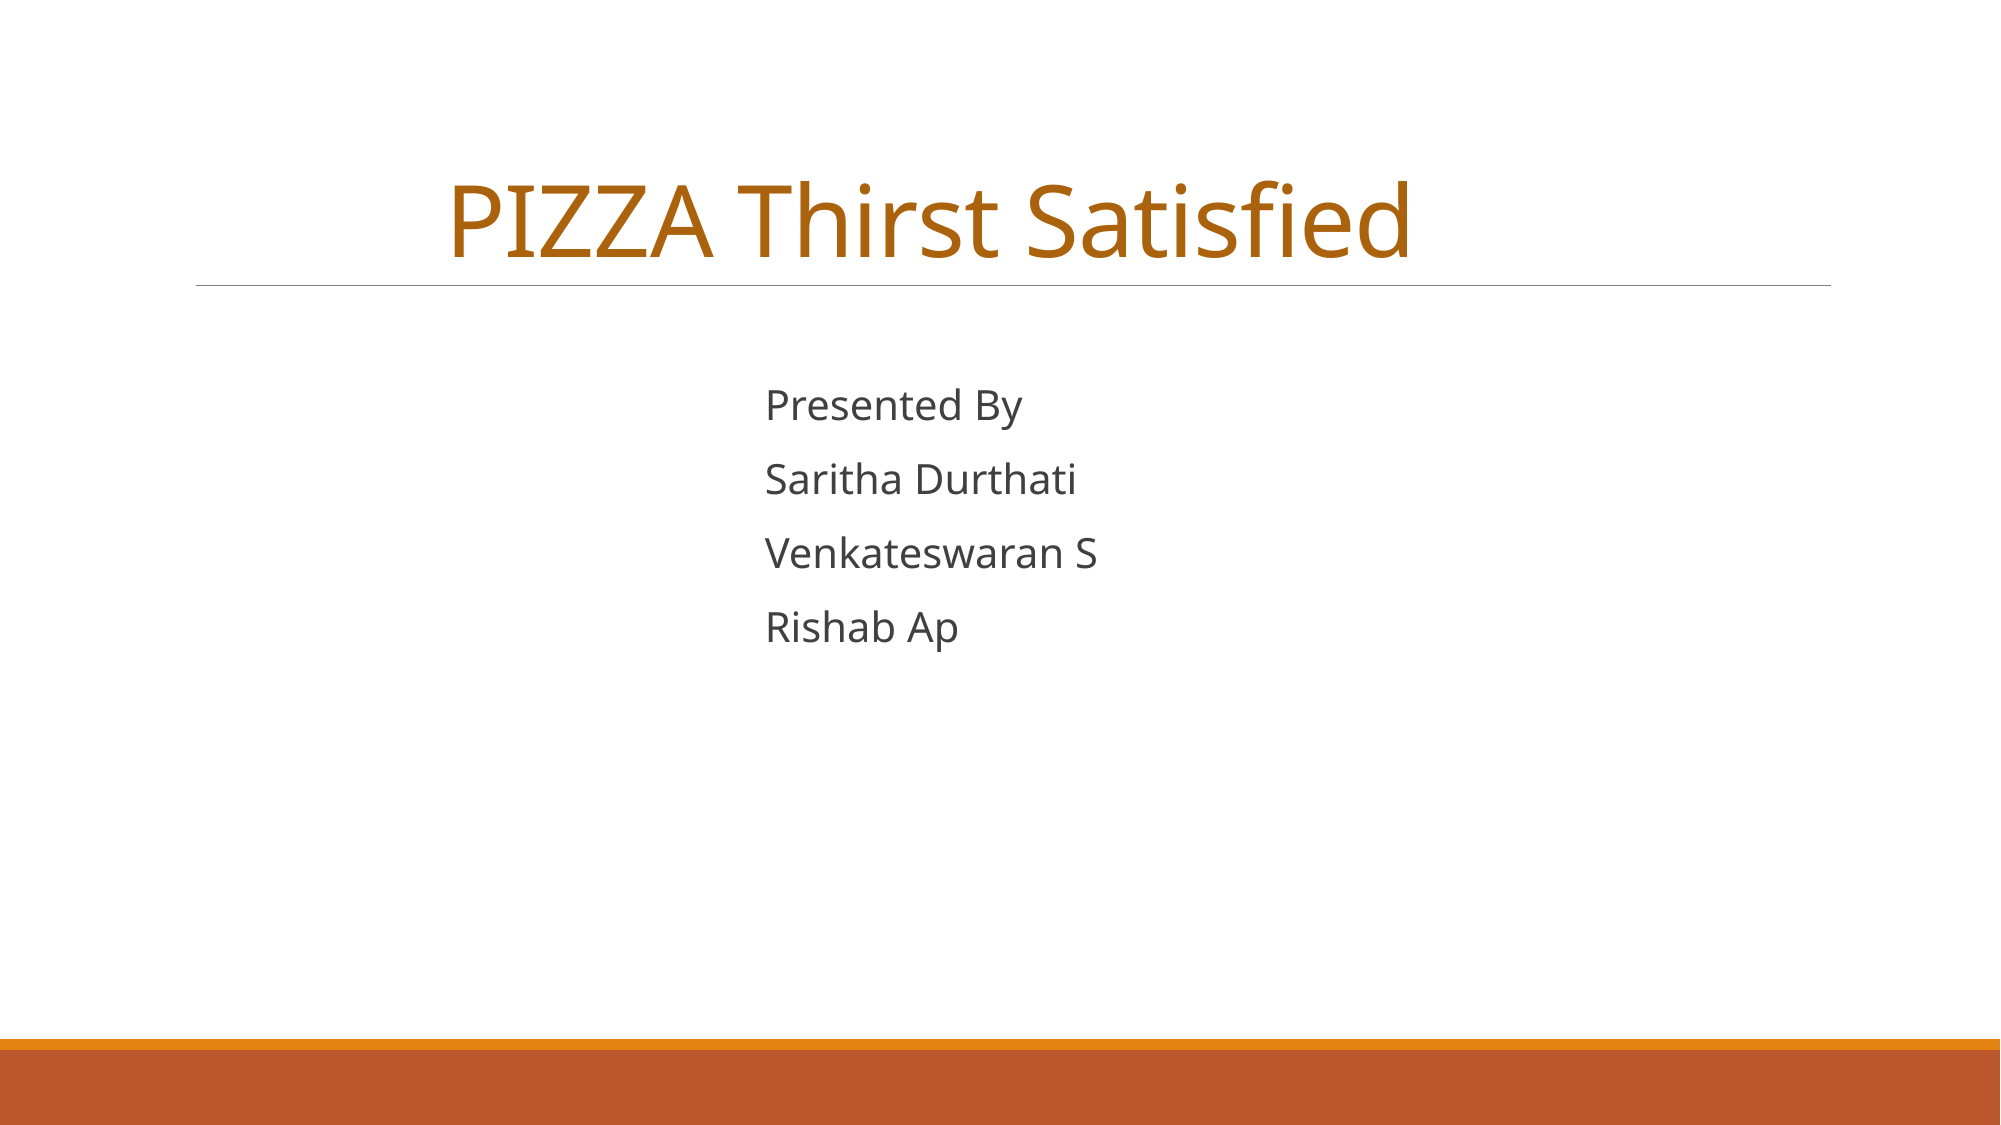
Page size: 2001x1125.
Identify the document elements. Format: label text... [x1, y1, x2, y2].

list Presented By Saritha Durthati Venkateswaran S Rishab Ap [180, 302, 1830, 963]
title PIZZA Thirst Satisfied [180, 47, 1830, 285]
